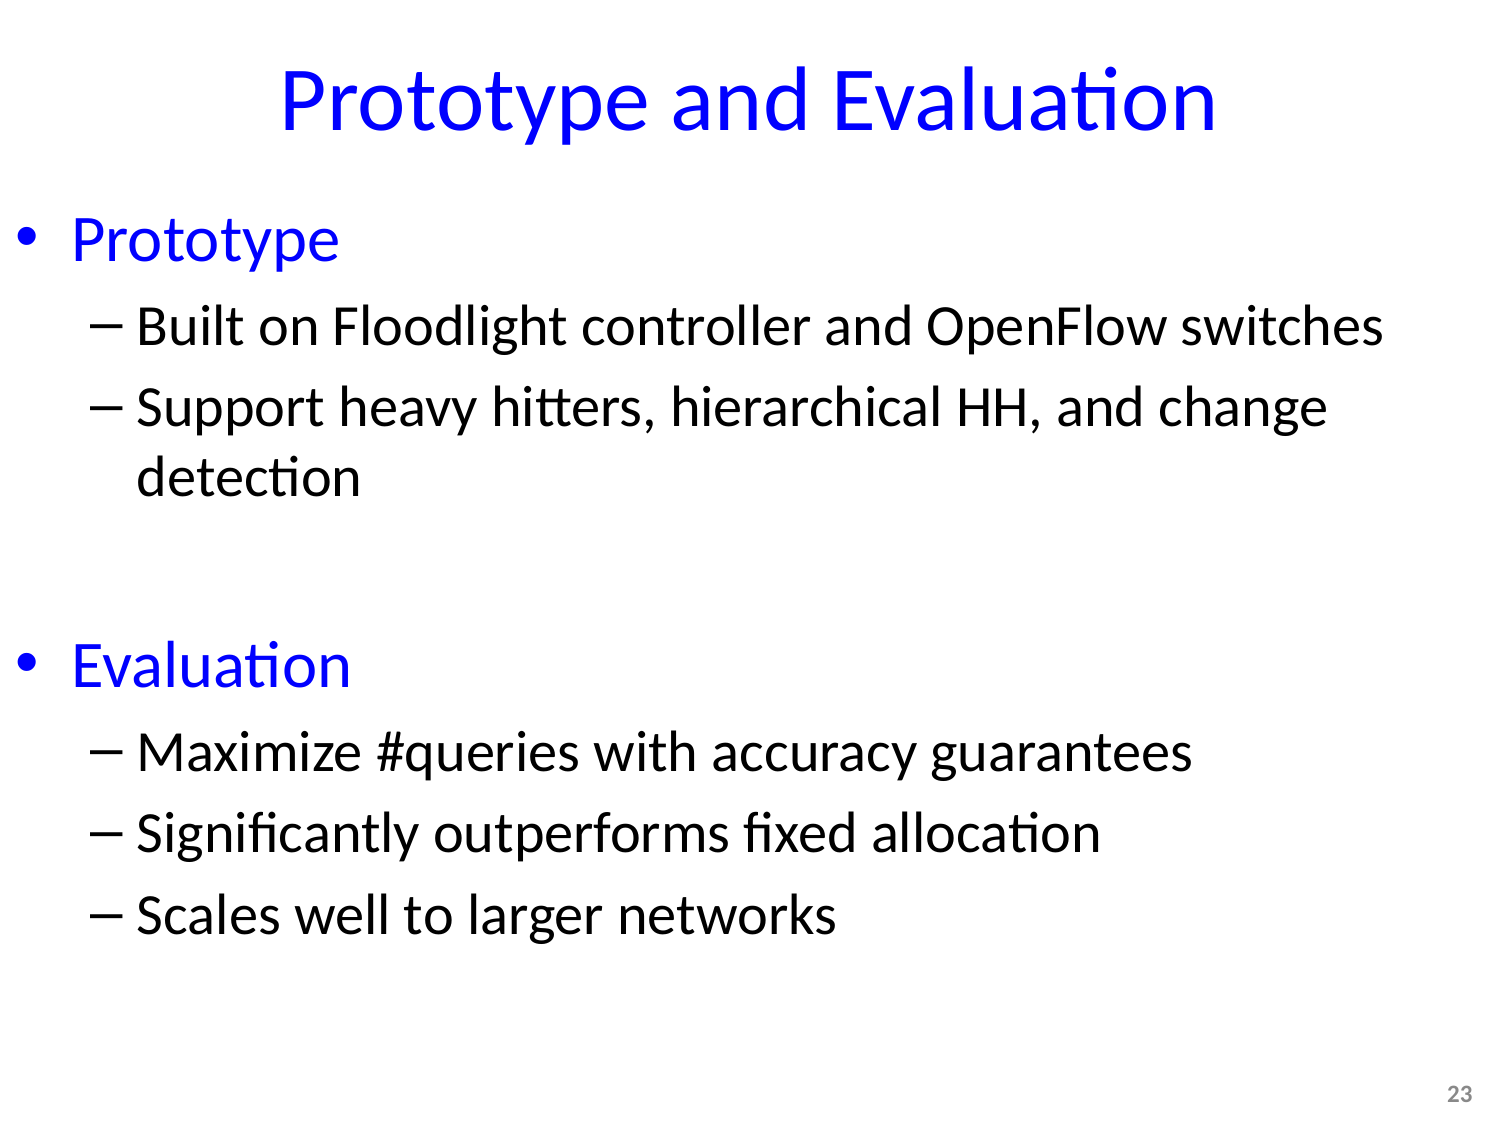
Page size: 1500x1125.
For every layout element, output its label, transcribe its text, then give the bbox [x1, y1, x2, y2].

title Prototype and Evaluation [0, 0, 1500, 188]
slide_number 23 [1137, 1062, 1488, 1123]
list Prototype Built on Floodlight controller and OpenFlow switches Support heavy hitters, hierarchical HH, and change detection Evaluation Maximize #queries with accuracy guarantees Significantly outperforms fixed allocation Scales well to larger networks [0, 187, 1488, 1125]
